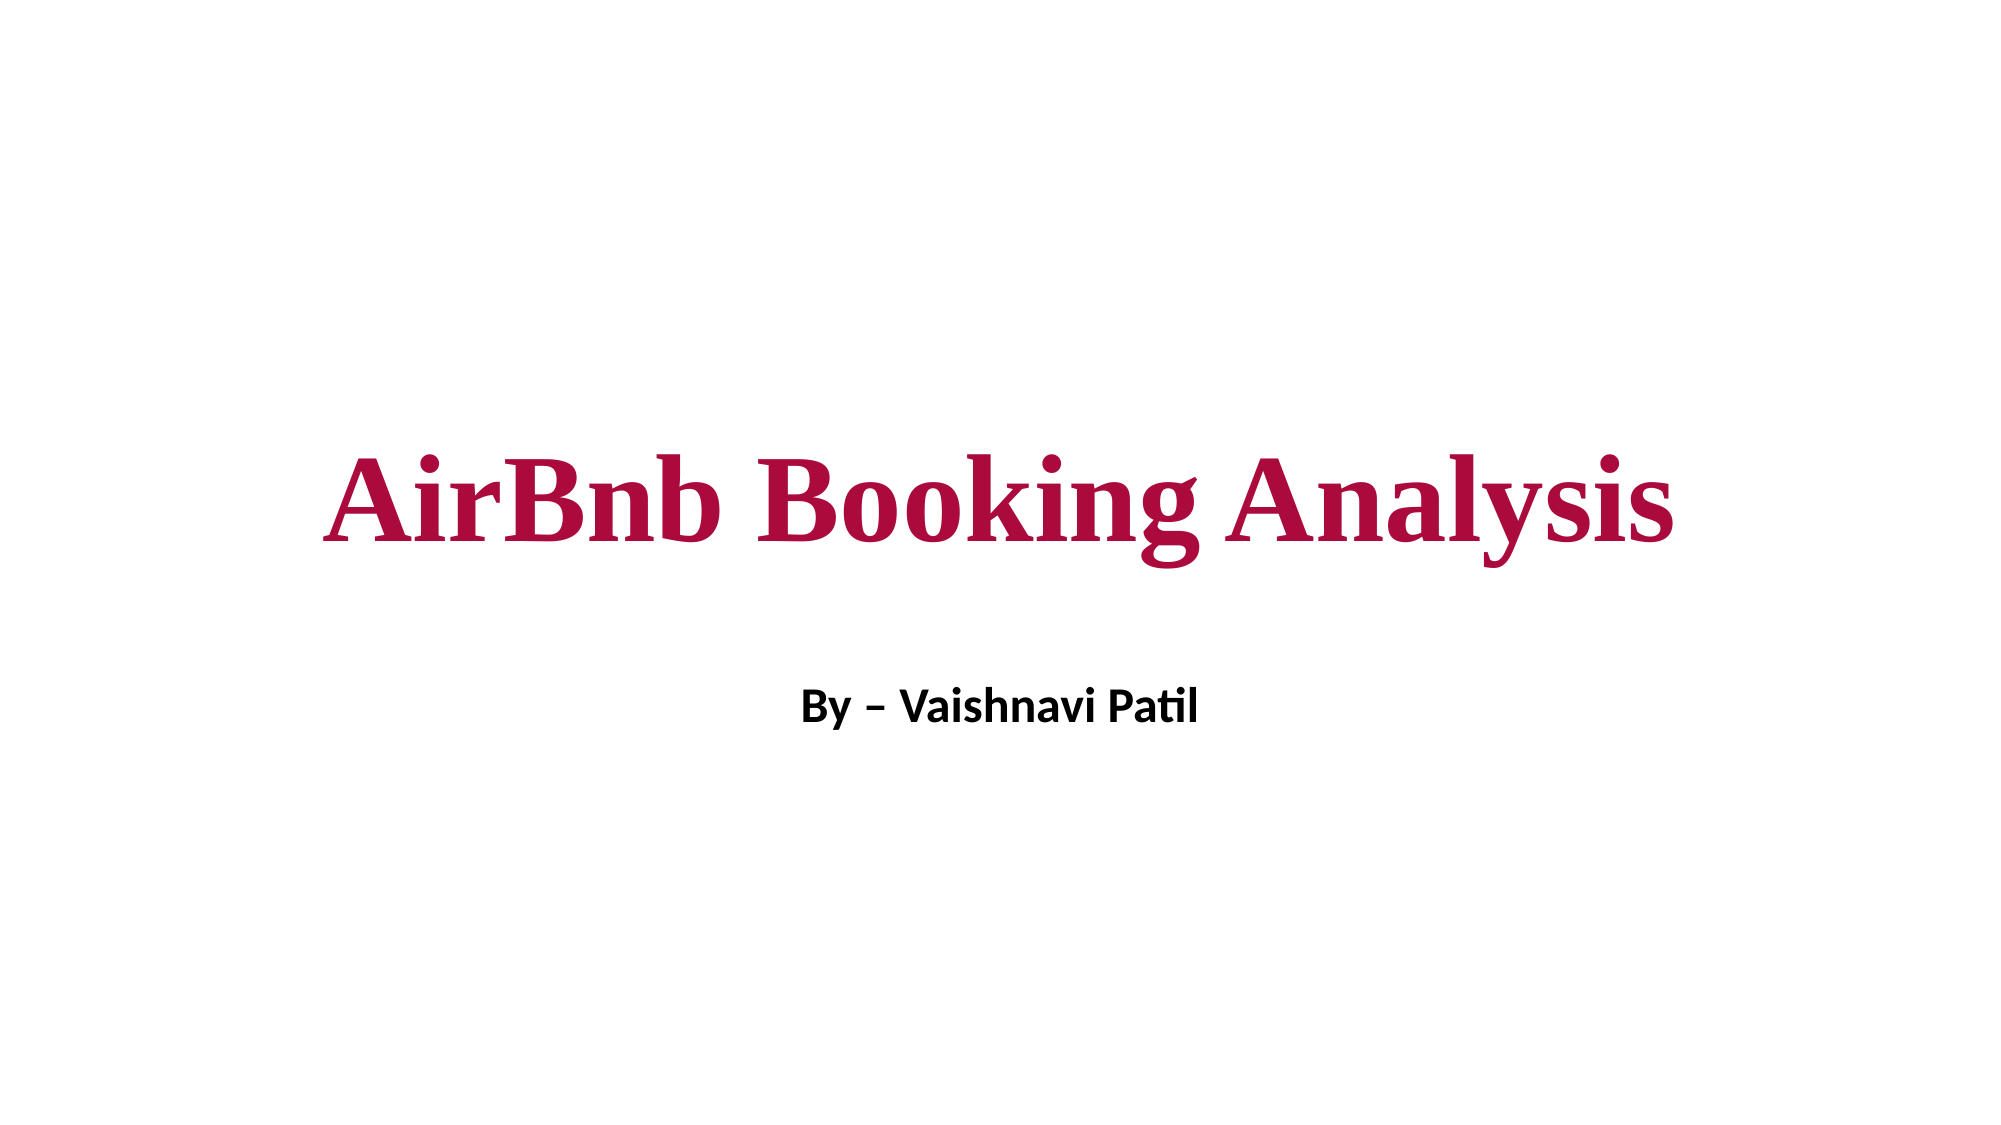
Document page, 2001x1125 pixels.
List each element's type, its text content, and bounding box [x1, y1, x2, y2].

subtitle By – Vaishnavi Patil [249, 590, 1750, 863]
title AirBnb Booking Analysis [249, 184, 1750, 576]
